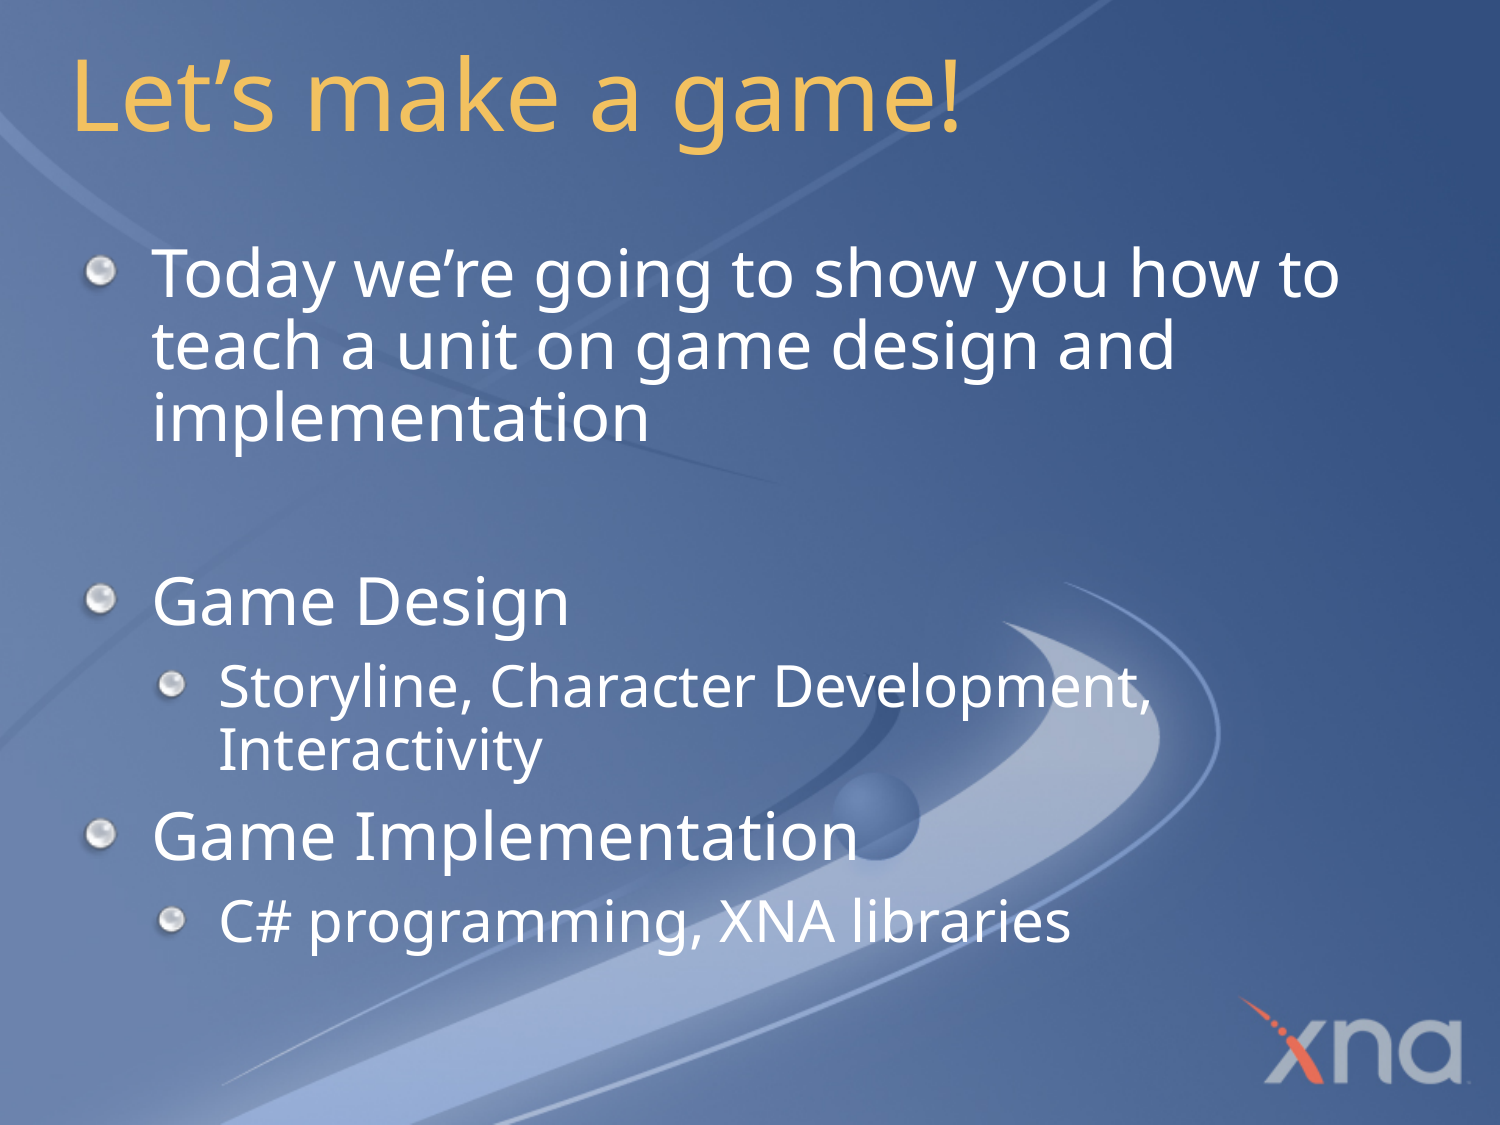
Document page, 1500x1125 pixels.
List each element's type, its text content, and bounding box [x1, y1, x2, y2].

picture [0, 0, 1500, 1125]
list Today we’re going to show you how to teach a unit on game design and implementation Game Design Storyline, Character Development, Interactivity Game Implementation C# programming, XNA libraries [62, 232, 1448, 991]
title Let’s make a game! [52, 37, 1451, 161]
